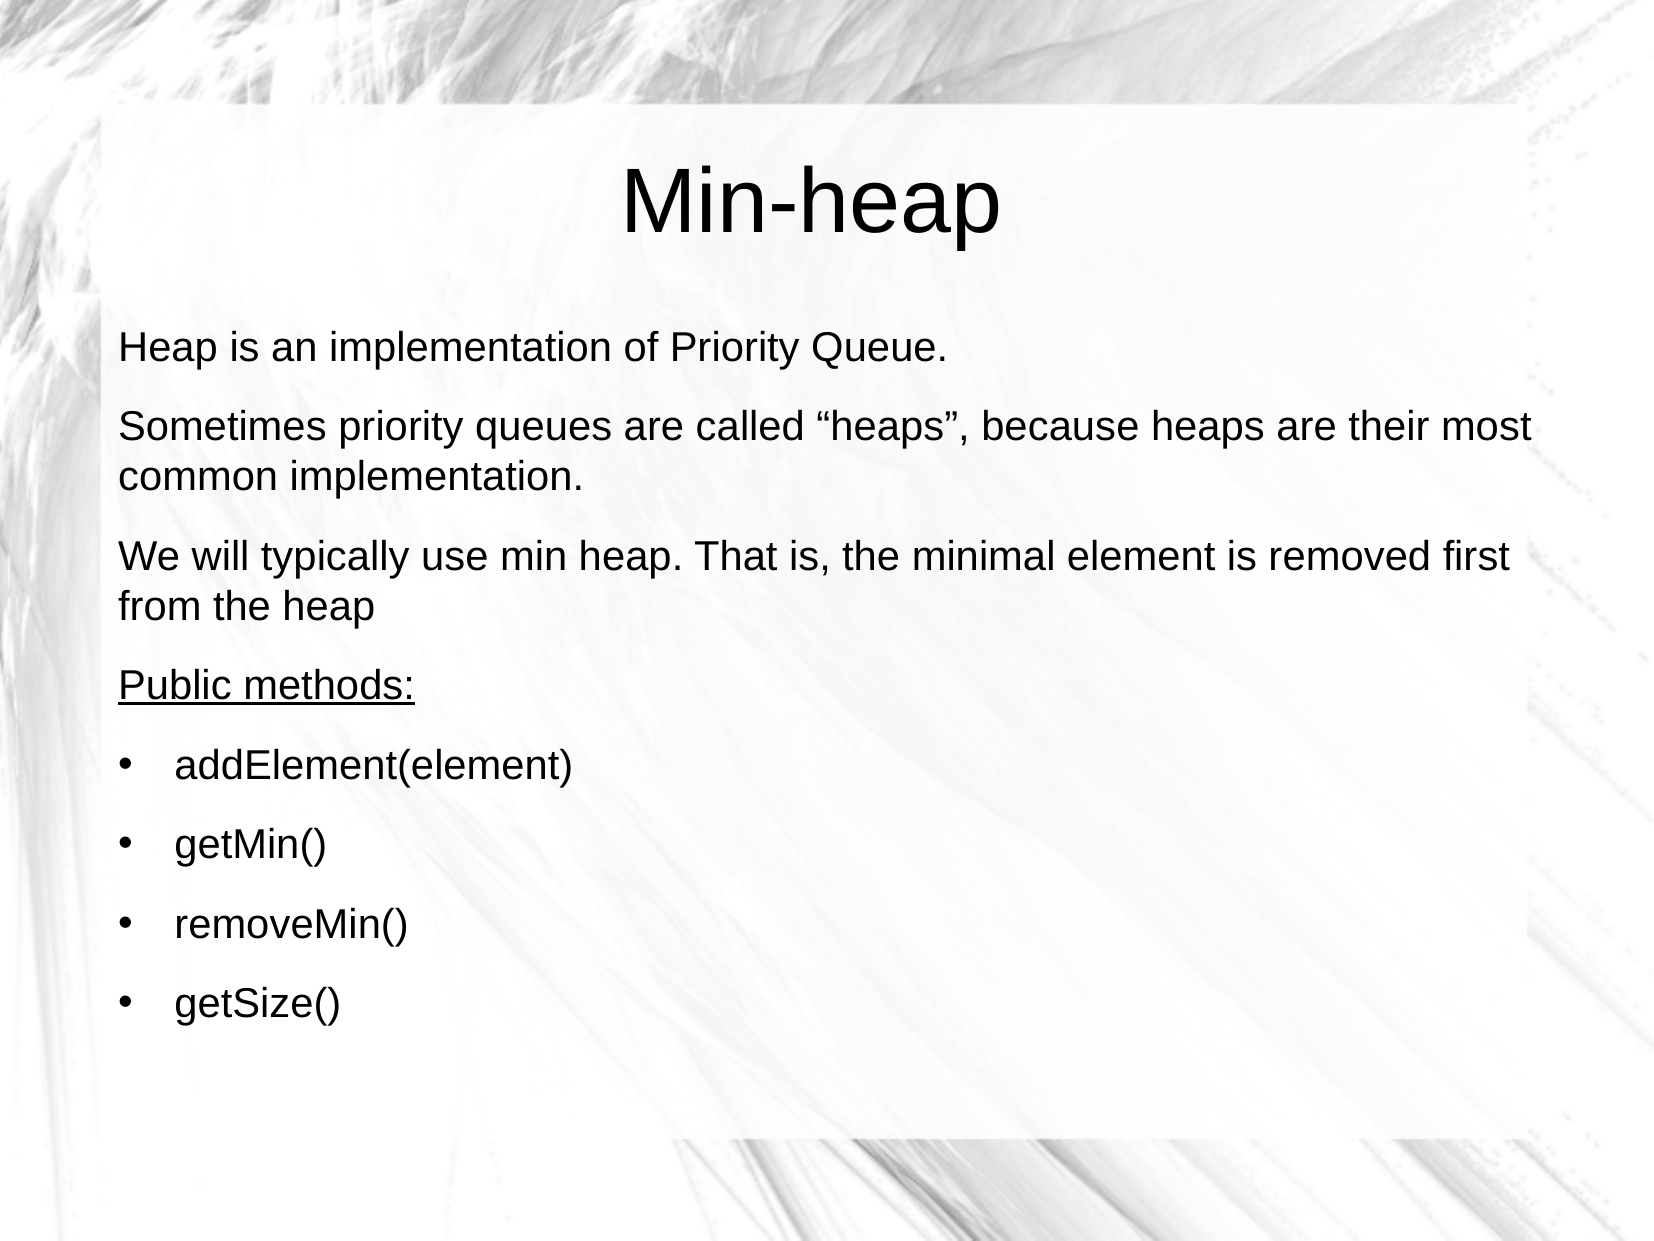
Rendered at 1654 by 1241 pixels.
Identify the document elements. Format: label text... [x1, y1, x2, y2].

picture [0, 0, 1654, 1241]
list Heap is an implementation of Priority Queue. Sometimes priority queues are called “heaps”, because heaps are their most common implementation. We will typically use min heap. That is, the minimal element is removed first from the heap Public methods: addElement(element) getMin() removeMin() getSize() [118, 319, 1571, 1102]
title Min-heap [118, 112, 1506, 281]
